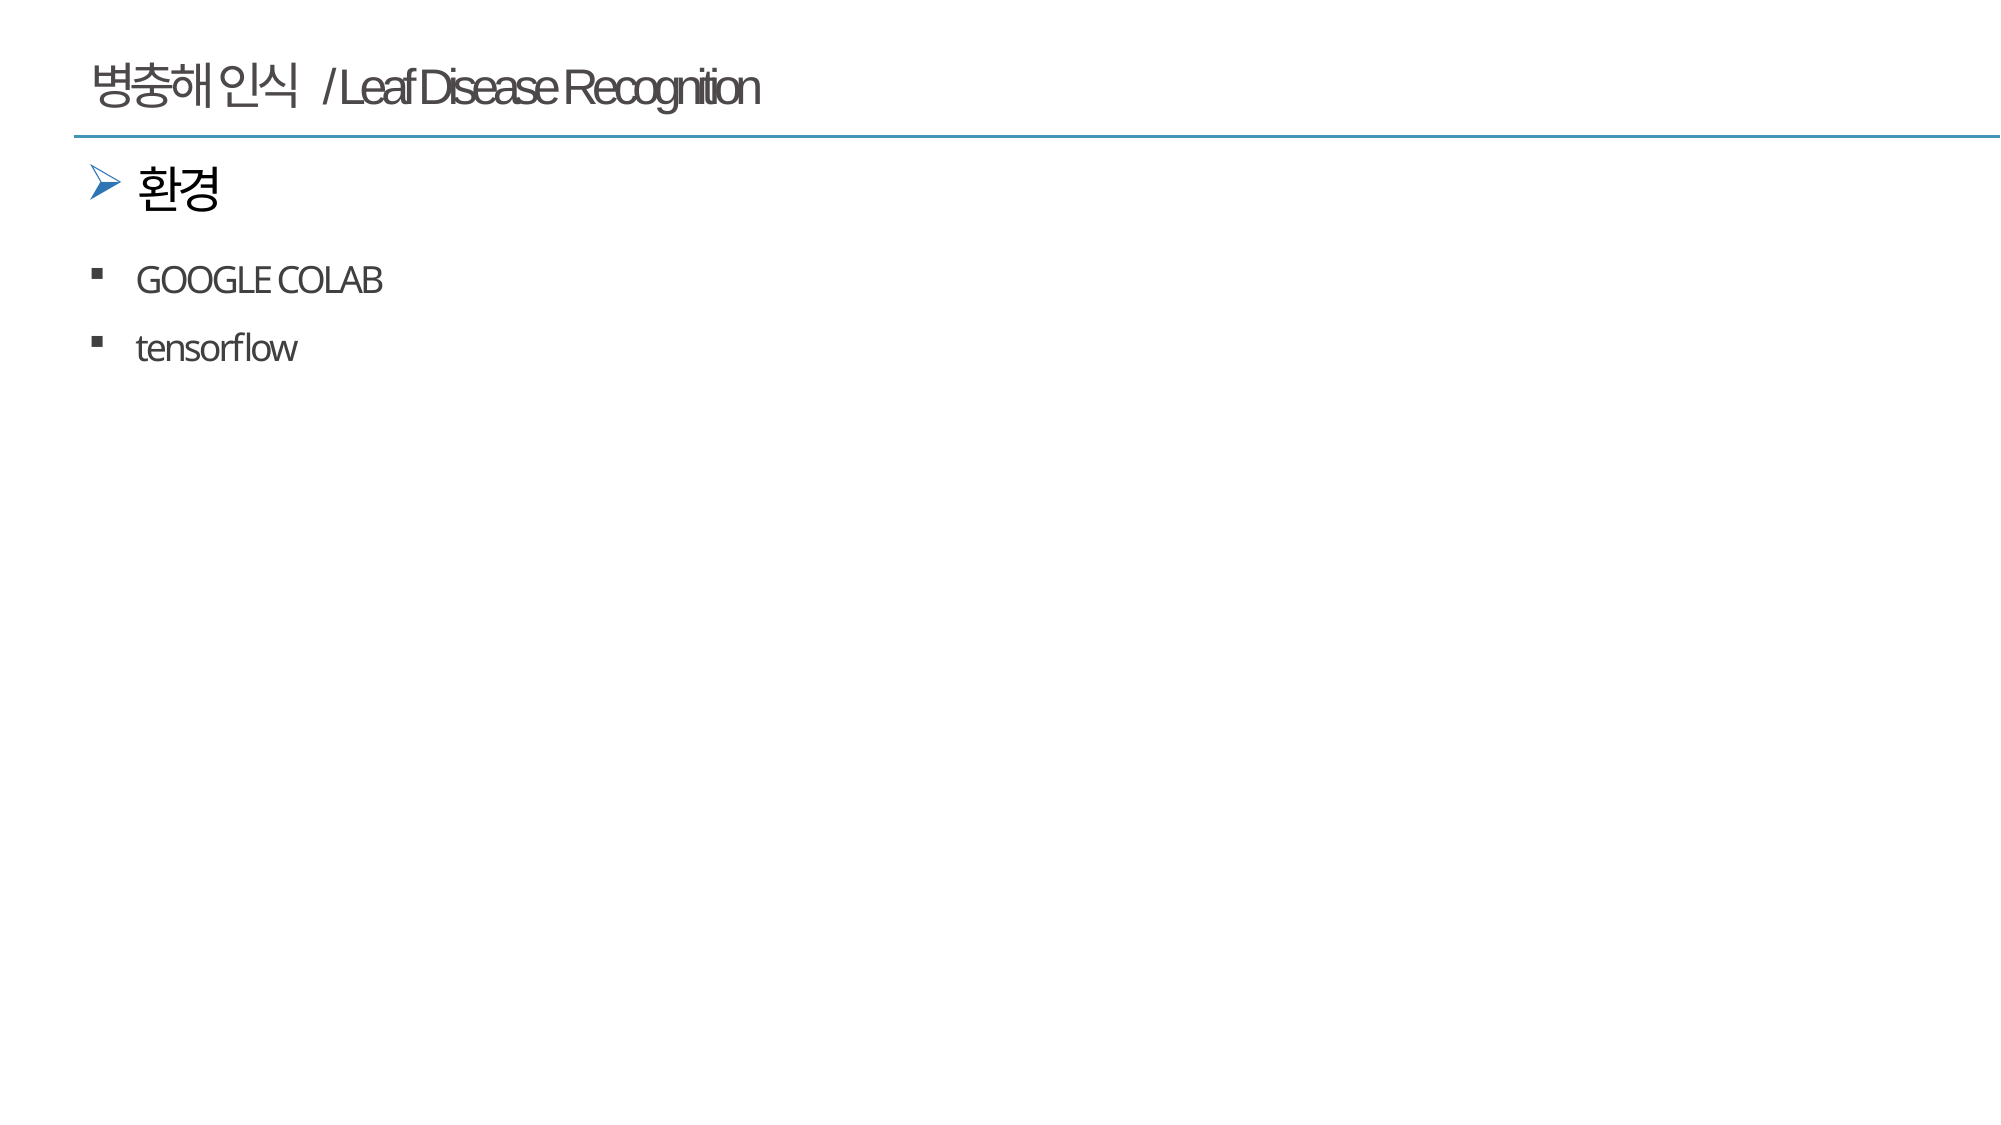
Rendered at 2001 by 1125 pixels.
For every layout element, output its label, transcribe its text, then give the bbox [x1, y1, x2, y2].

text_box GOOGLE COLAB tensorflow [73, 226, 1889, 377]
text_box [73, 150, 240, 227]
text_box 병충해 인식 / Leaf Disease Recognition [75, 46, 779, 122]
